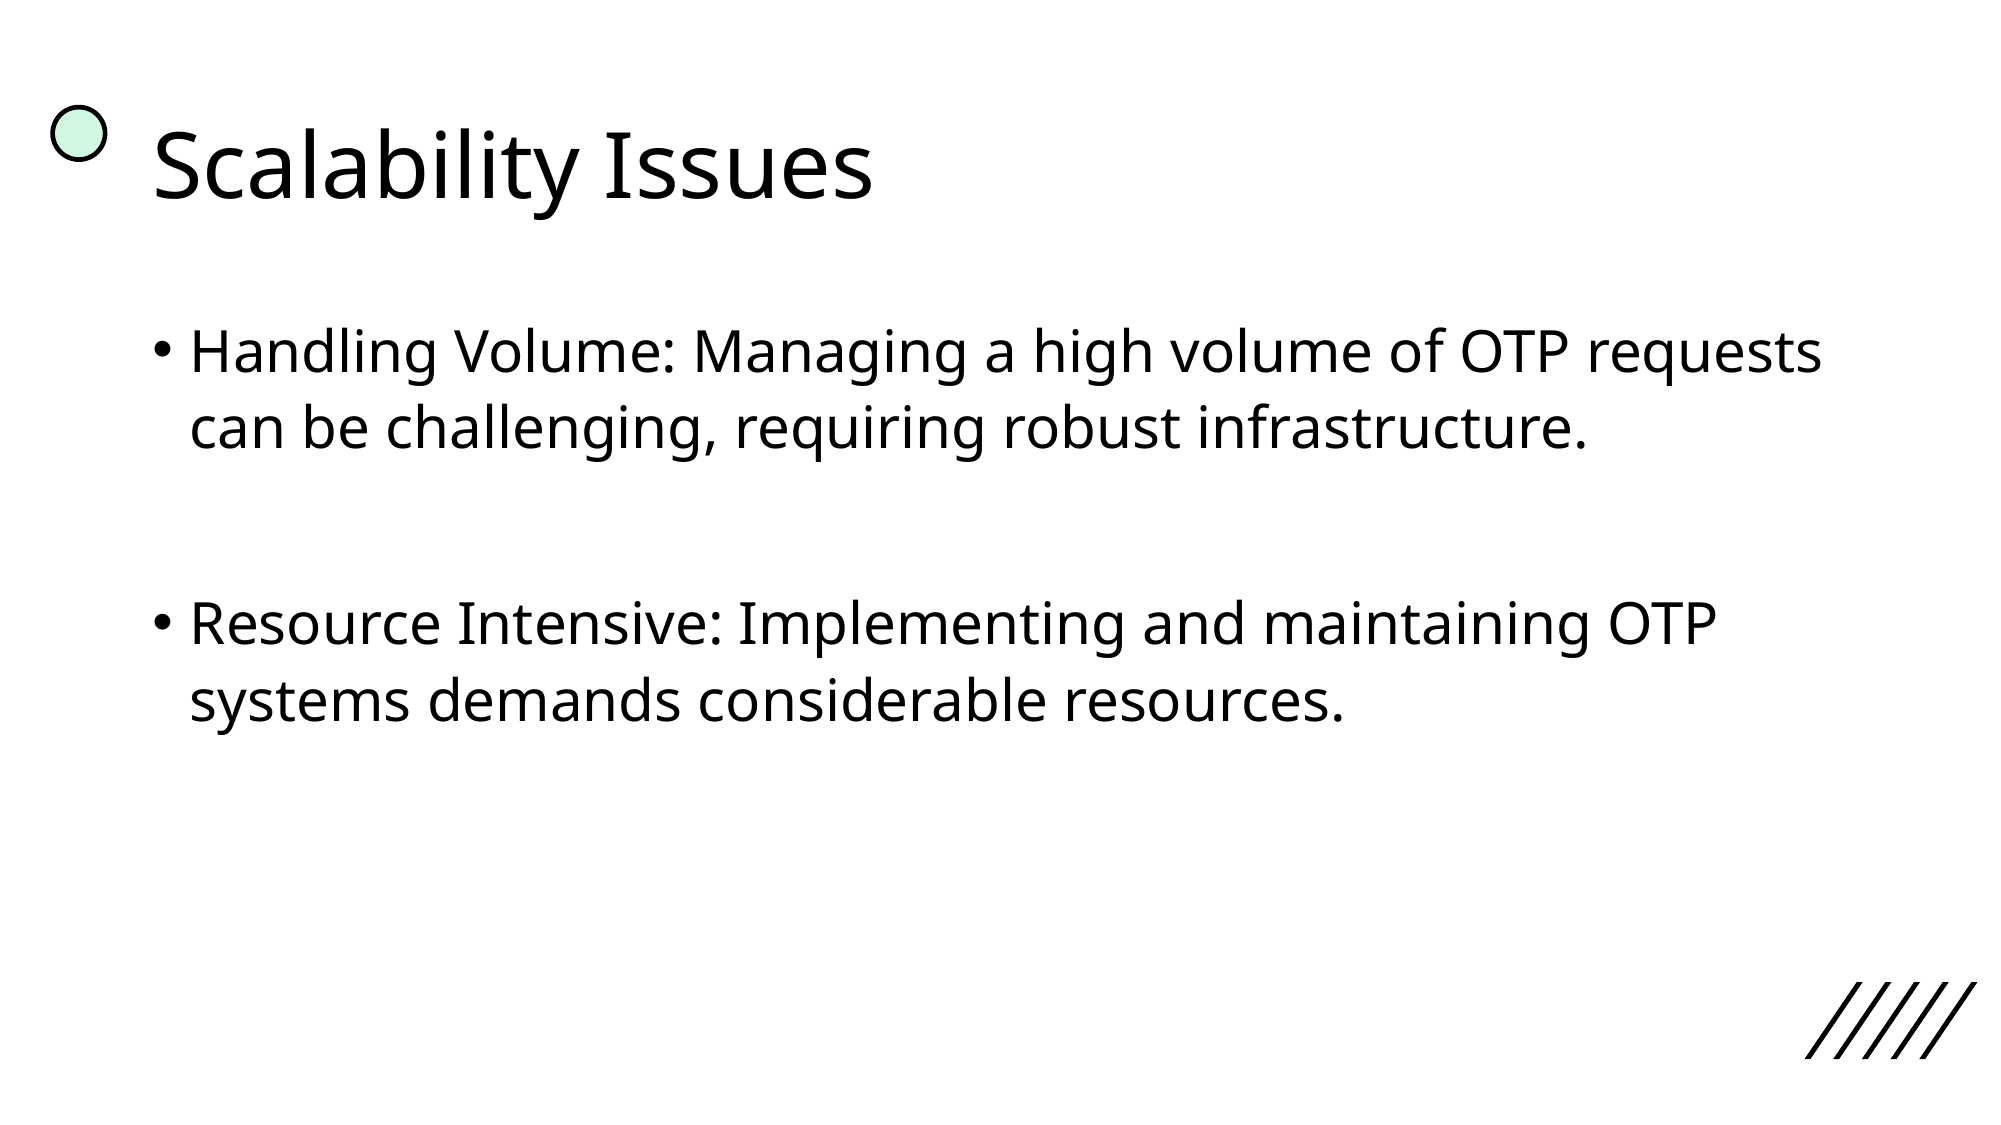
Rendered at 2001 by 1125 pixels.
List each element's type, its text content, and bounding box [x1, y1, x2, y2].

list Handling Volume: Managing a high volume of OTP requests can be challenging, requiring robust infrastructure. Resource Intensive: Implementing and maintaining OTP systems demands considerable resources. [137, 299, 1863, 1014]
title Scalability Issues [137, 59, 1863, 278]
